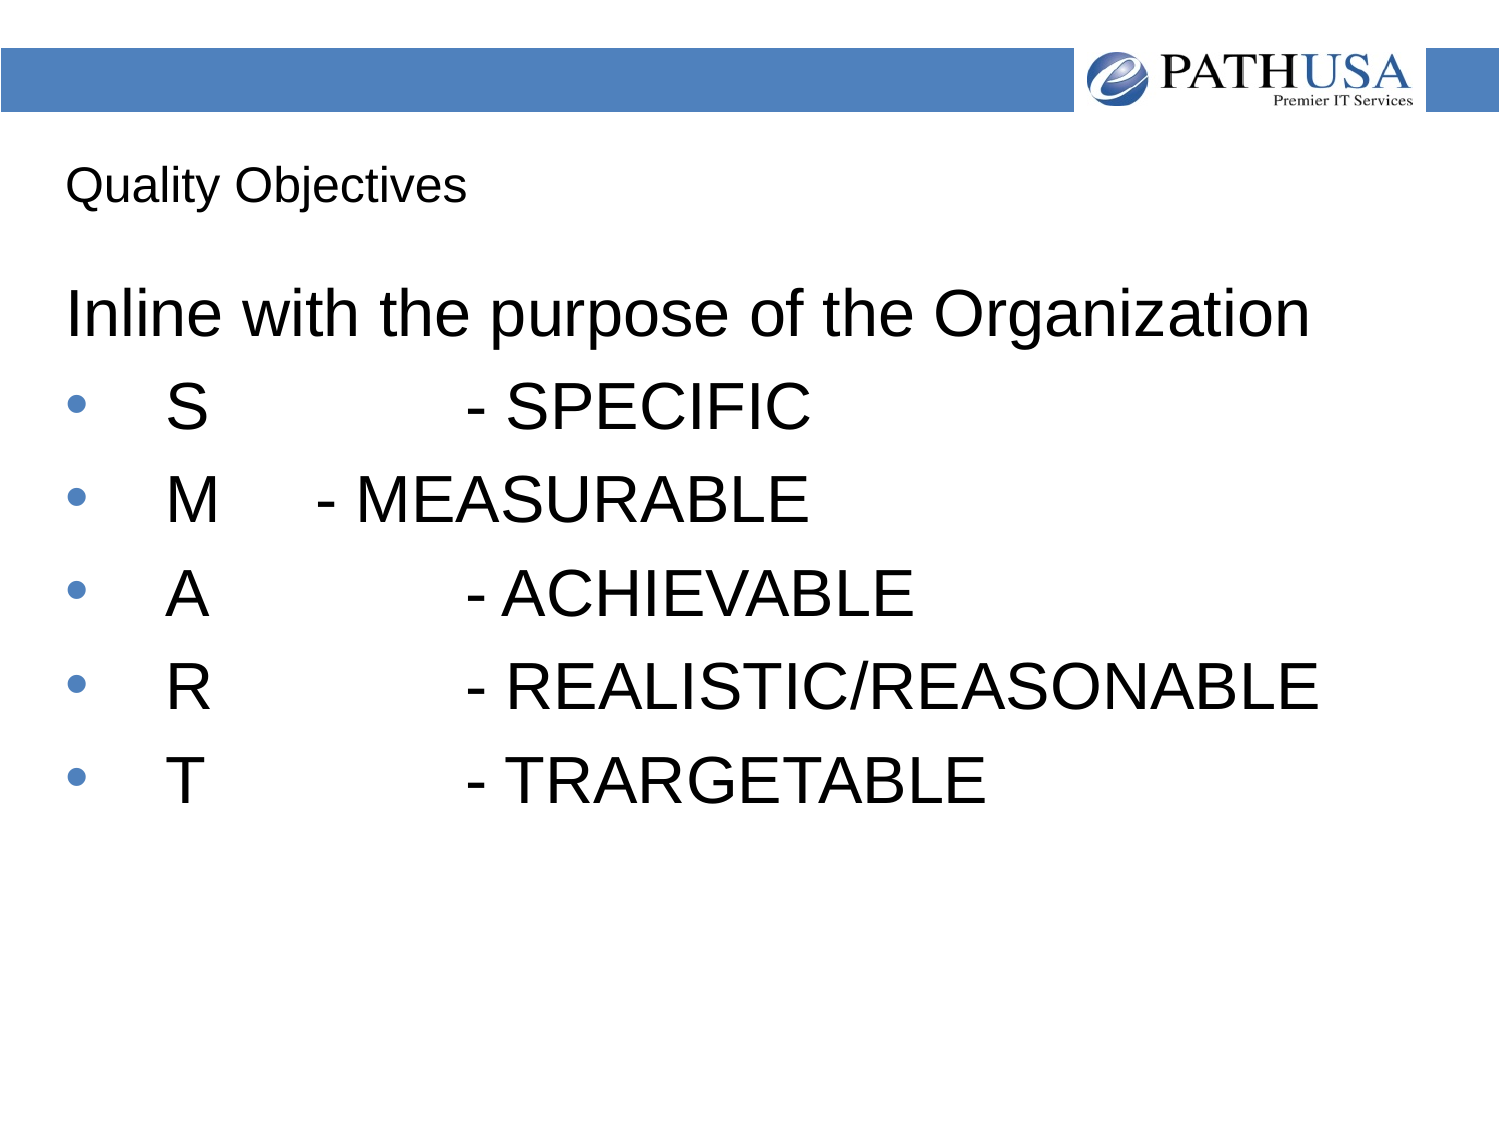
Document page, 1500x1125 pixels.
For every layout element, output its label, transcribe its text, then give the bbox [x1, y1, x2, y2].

picture [1087, 52, 1413, 106]
list Inline with the purpose of the Organization S - SPECIFIC M - MEASURABLE A - ACHIEVABLE R - REALISTIC/REASONABLE T - TRARGETABLE [50, 261, 1450, 1025]
title Quality Objectives [50, 127, 1450, 238]
